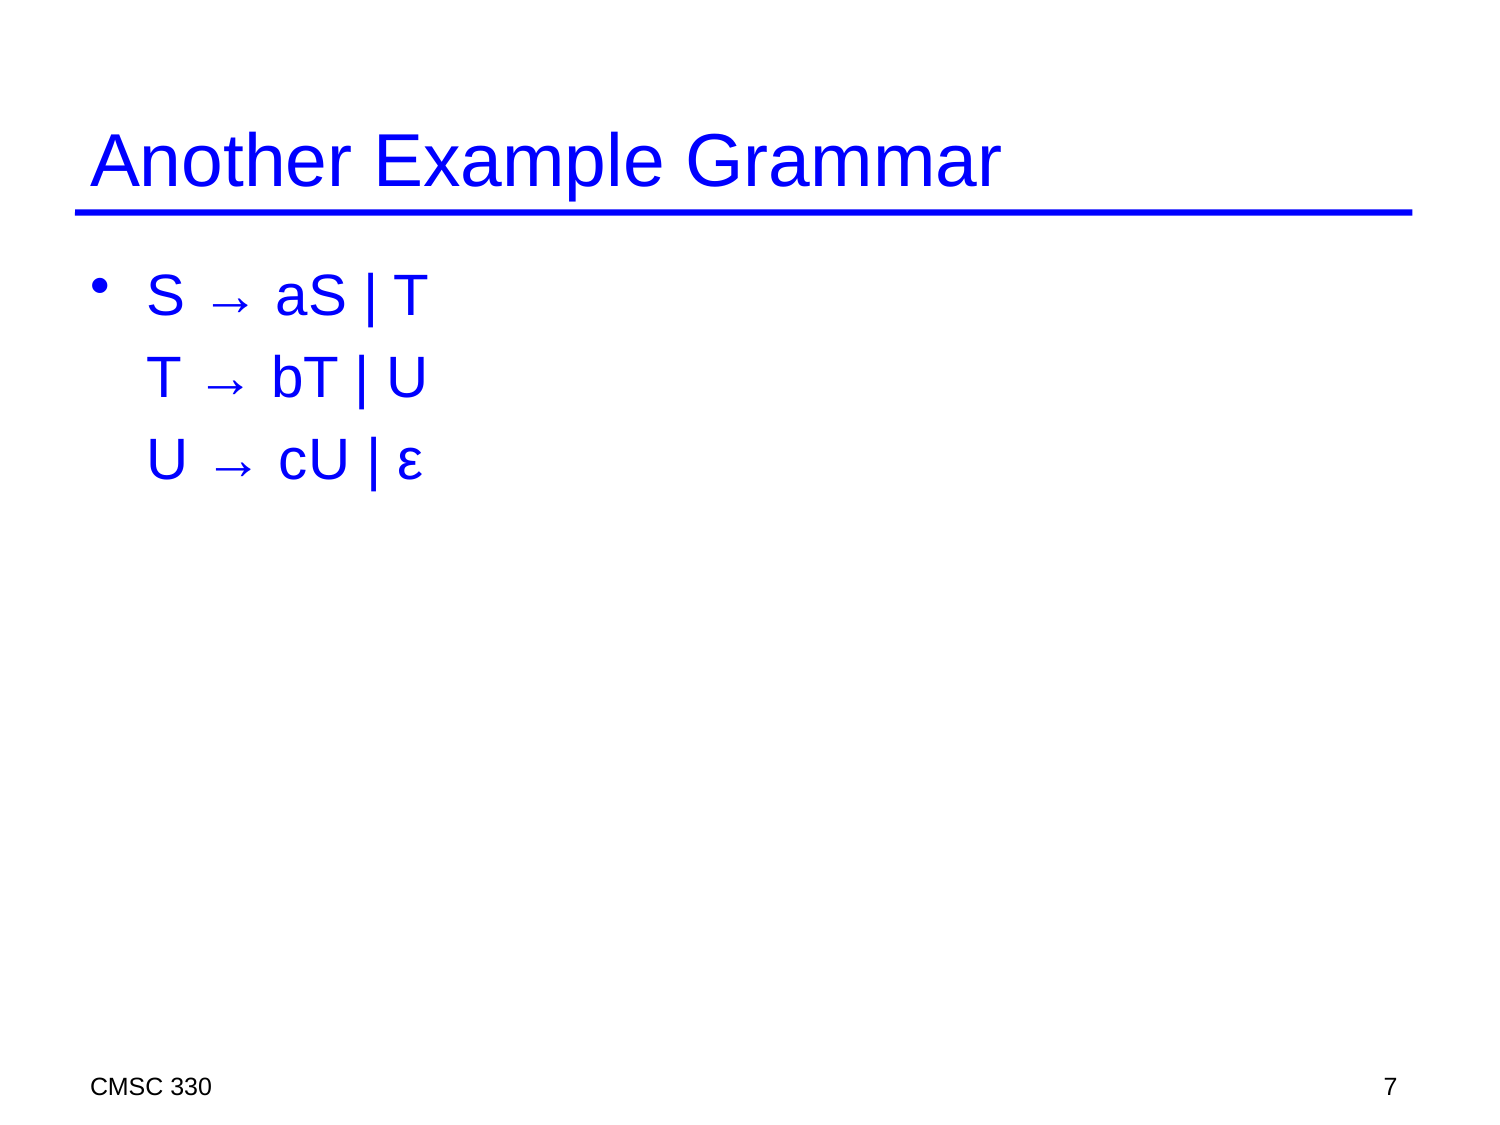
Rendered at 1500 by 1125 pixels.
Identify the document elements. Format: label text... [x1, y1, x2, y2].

title Another Example Grammar [74, 99, 1413, 213]
slide_number 7 [1099, 1062, 1413, 1101]
footer CMSC 330 [74, 1062, 988, 1101]
list S → aS | T T → bT | U U → cU | ε [74, 249, 1413, 1051]
